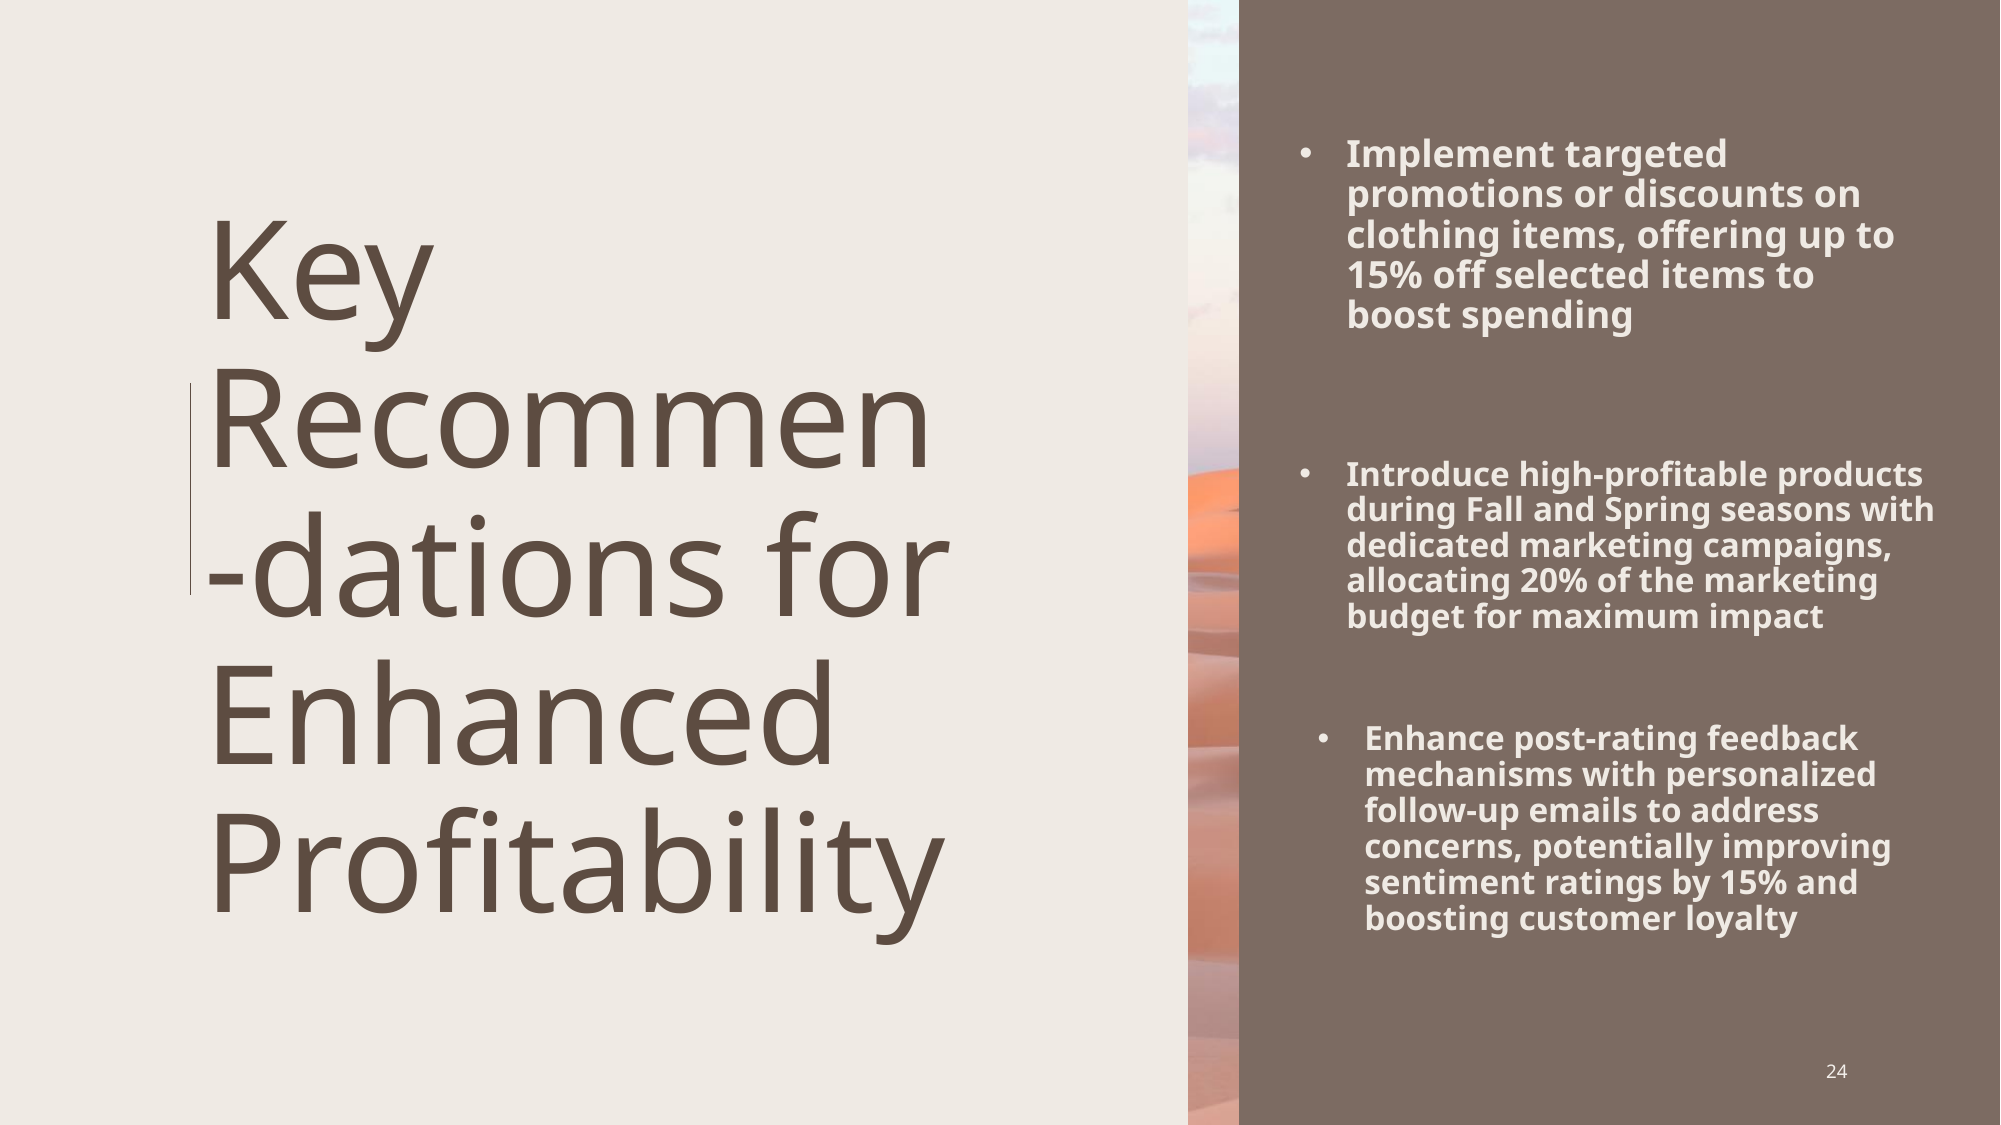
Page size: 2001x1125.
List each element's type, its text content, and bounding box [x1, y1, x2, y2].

title Key Recommen-dations for Enhanced Profitability [204, 48, 977, 950]
slide_number 24 [1412, 1042, 1863, 1103]
picture [1188, 0, 1239, 1125]
list Introduce high-profitable products during Fall and Spring seasons with dedicated marketing campaigns, allocating 20% of the marketing budget for maximum impact [1299, 450, 1940, 626]
list Enhance post-rating feedback mechanisms with personalized follow-up emails to address concerns, potentially improving sentiment ratings by 15% and boosting customer loyalty [1317, 714, 1958, 912]
list Implement targeted promotions or discounts on clothing items, offering up to 15% off selected items to boost spending [1299, 127, 1940, 323]
